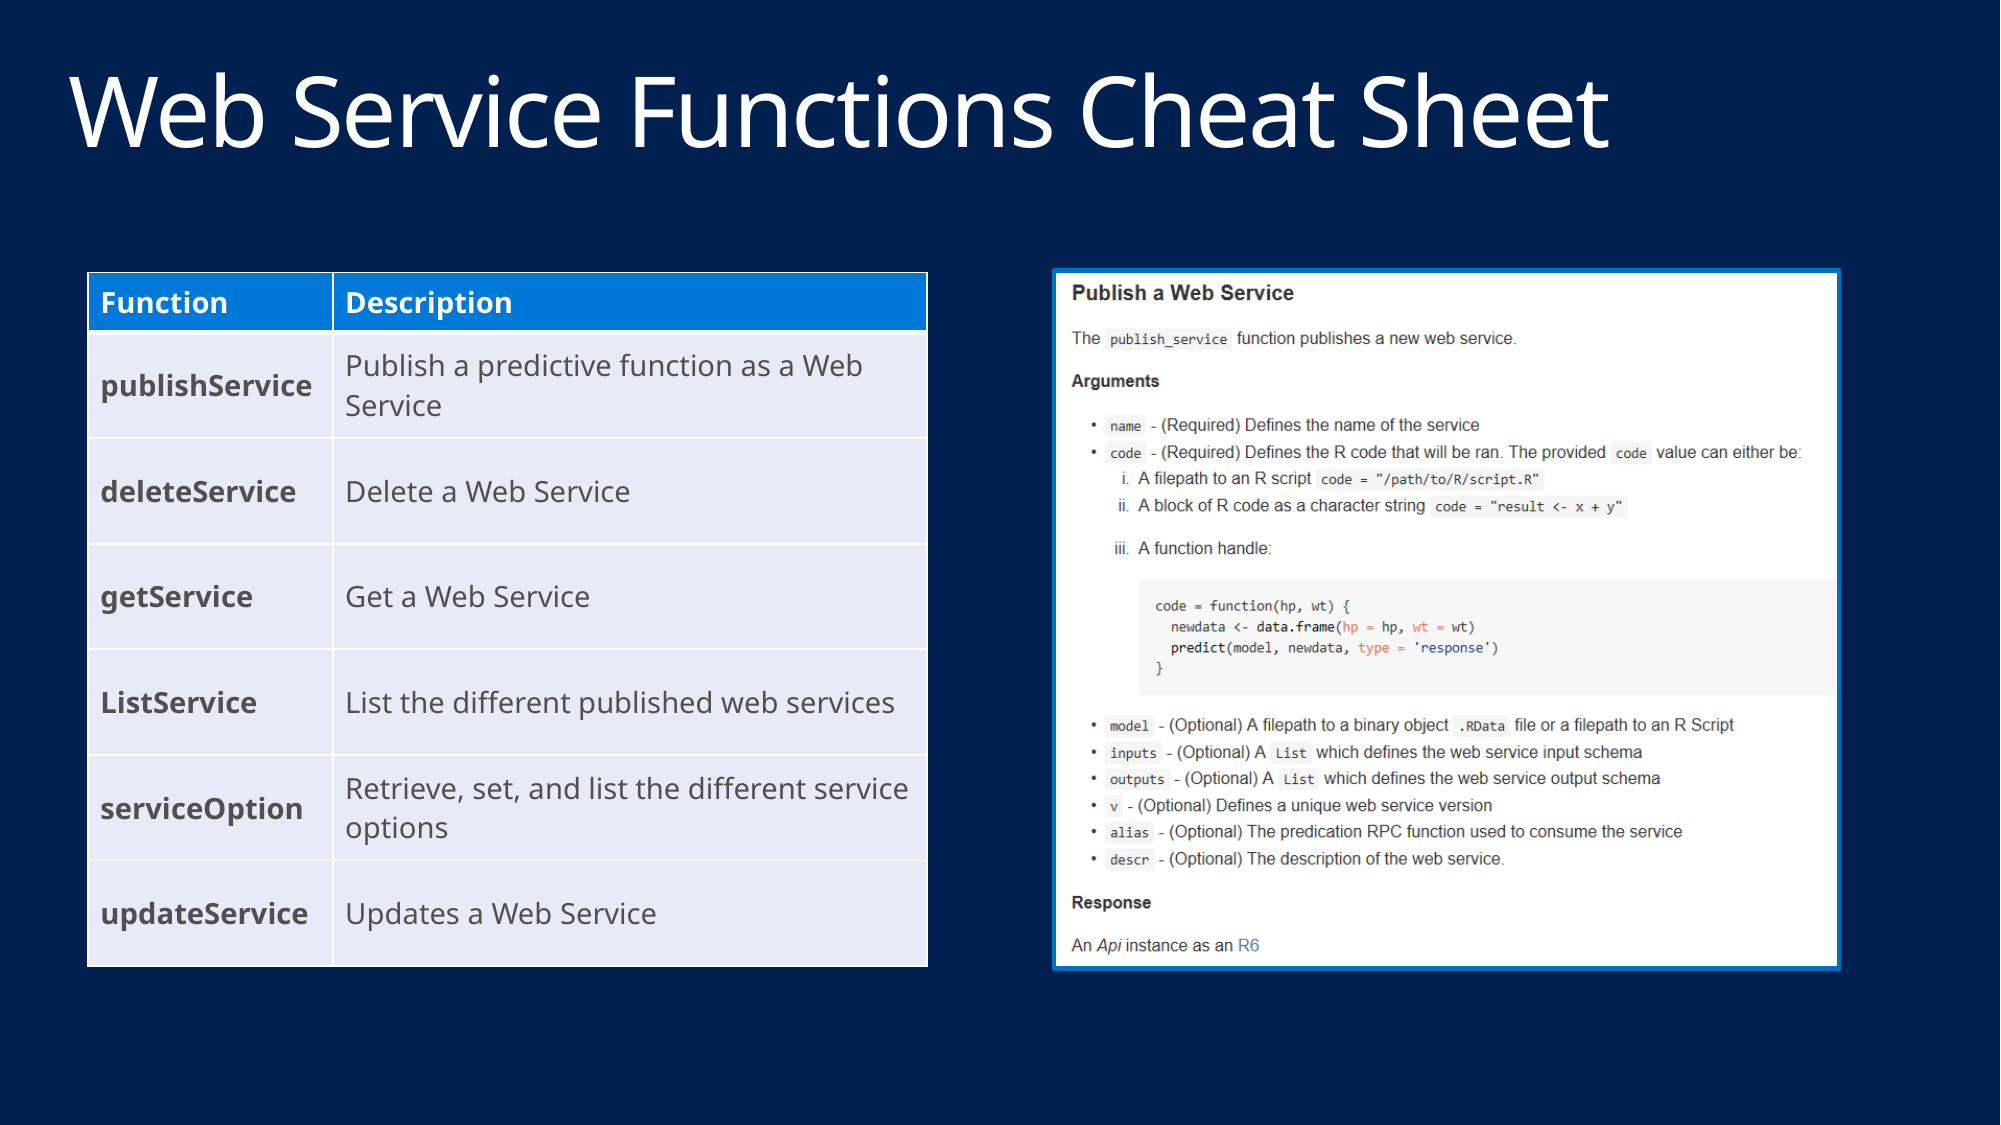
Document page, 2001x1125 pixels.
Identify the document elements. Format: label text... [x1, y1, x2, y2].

table_header Description [334, 273, 926, 330]
table_cell updateService [89, 861, 332, 965]
table_cell Get a Web Service [334, 545, 926, 648]
table_cell deleteService [89, 439, 332, 543]
table_cell Updates a Web Service [334, 861, 926, 965]
title Web Service Functions Cheat Sheet [44, 47, 1957, 196]
table_header Function [89, 273, 332, 330]
table_cell List the different published web services [334, 650, 926, 754]
table_cell ListService [89, 650, 332, 754]
table_cell Delete a Web Service [334, 439, 926, 543]
table_cell Retrieve, set, and list the different service options [334, 756, 926, 860]
picture [1056, 272, 1838, 967]
table_cell getService [89, 545, 332, 648]
table_cell Publish a predictive function as a Web Service [334, 335, 926, 437]
table_cell serviceOption [89, 756, 332, 860]
table_cell publishService [89, 335, 332, 437]
